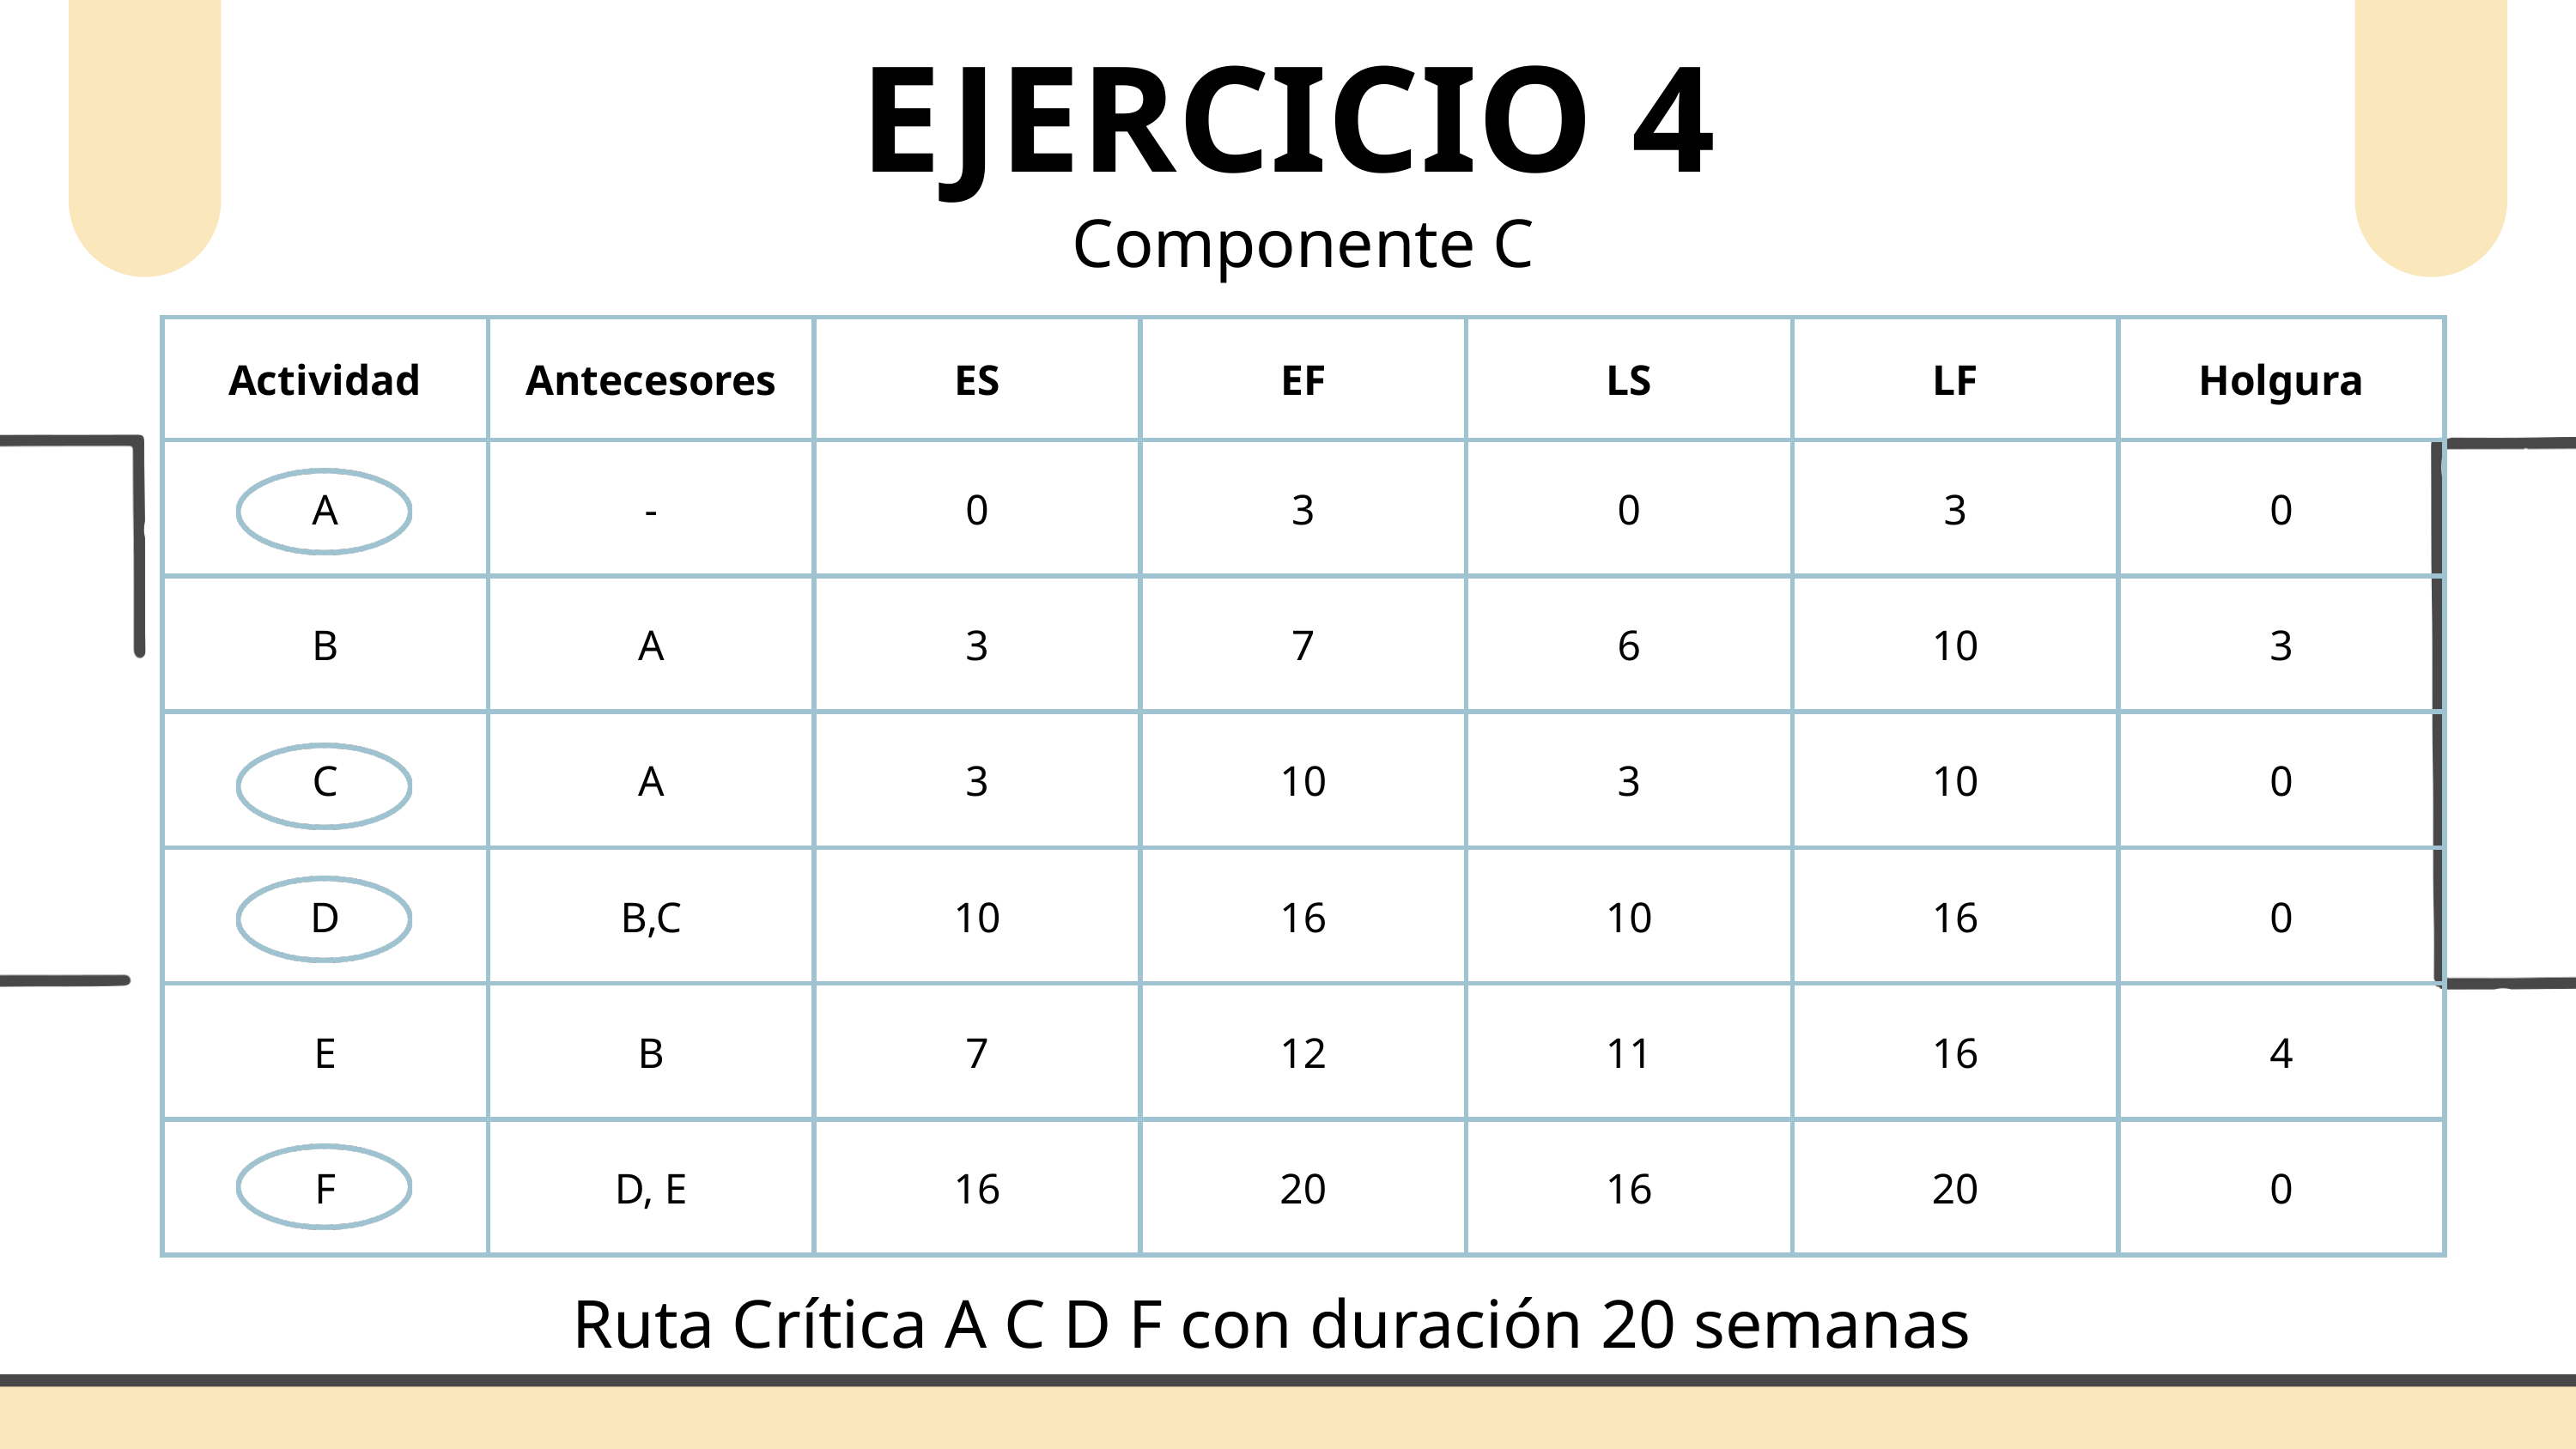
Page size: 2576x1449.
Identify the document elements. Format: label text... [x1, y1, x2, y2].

table_cell D [165, 850, 486, 981]
table_cell - [490, 442, 811, 573]
text_box Ruta Crítica A C D F con duración 20 semanas [221, 1269, 2324, 1362]
table_cell 0 [2121, 1122, 2442, 1252]
table_cell 10 [1795, 579, 2116, 709]
table_cell 10 [1468, 850, 1790, 981]
table_cell 16 [1795, 985, 2116, 1117]
table_cell 6 [1468, 579, 1790, 709]
table_cell 3 [2121, 579, 2442, 709]
table_cell 0 [2121, 442, 2442, 573]
table_cell E [165, 985, 486, 1117]
table_cell 3 [1468, 714, 1790, 846]
table_cell 7 [1143, 579, 1464, 709]
table_cell 20 [1795, 1122, 2116, 1252]
table_cell 20 [1143, 1122, 1464, 1252]
table_cell 0 [2121, 714, 2442, 846]
table_cell B [165, 579, 486, 709]
table_cell C [165, 714, 486, 846]
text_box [0, 1379, 2576, 1449]
table_cell 10 [1143, 714, 1464, 846]
table_header Antecesores [490, 319, 811, 438]
table_cell B [490, 985, 811, 1117]
text_box [235, 1143, 413, 1230]
table_cell 0 [817, 442, 1138, 573]
table_cell A [165, 442, 486, 573]
table_header LS [1468, 319, 1790, 438]
table_header Actividad [165, 319, 486, 438]
table_cell 4 [2121, 985, 2442, 1117]
table_cell D, E [490, 1122, 811, 1252]
table_cell 3 [817, 579, 1138, 709]
table_cell 16 [817, 1122, 1138, 1252]
table_cell 3 [1795, 442, 2116, 573]
text_box [235, 876, 413, 963]
table_cell 3 [817, 714, 1138, 846]
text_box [68, 0, 222, 277]
table_cell 12 [1143, 985, 1464, 1117]
table_cell 11 [1468, 985, 1790, 1117]
table_cell 16 [1795, 850, 2116, 981]
table_cell 7 [817, 985, 1138, 1117]
table_header ES [817, 319, 1138, 438]
table_cell 0 [1468, 442, 1790, 573]
table_cell 16 [1468, 1122, 1790, 1252]
table_cell 16 [1143, 850, 1464, 981]
table_header Holgura [2121, 319, 2442, 438]
table_header EF [1143, 319, 1464, 438]
text_box [235, 468, 413, 555]
table_cell 0 [2121, 850, 2442, 981]
table_cell B,C [490, 850, 811, 981]
table_cell 10 [1795, 714, 2116, 846]
text_box [2447, 434, 2576, 990]
table_cell 3 [1143, 442, 1464, 573]
text_box EJERCICIO 4 [686, 0, 1890, 188]
table_header LF [1795, 319, 2116, 438]
text_box [235, 743, 413, 830]
table_cell A [490, 579, 811, 709]
text_box [0, 434, 146, 990]
text_box Componente C [252, 188, 2353, 282]
table_cell F [165, 1122, 486, 1252]
table_cell A [490, 714, 811, 846]
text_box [2354, 0, 2508, 277]
table_cell 10 [817, 850, 1138, 981]
